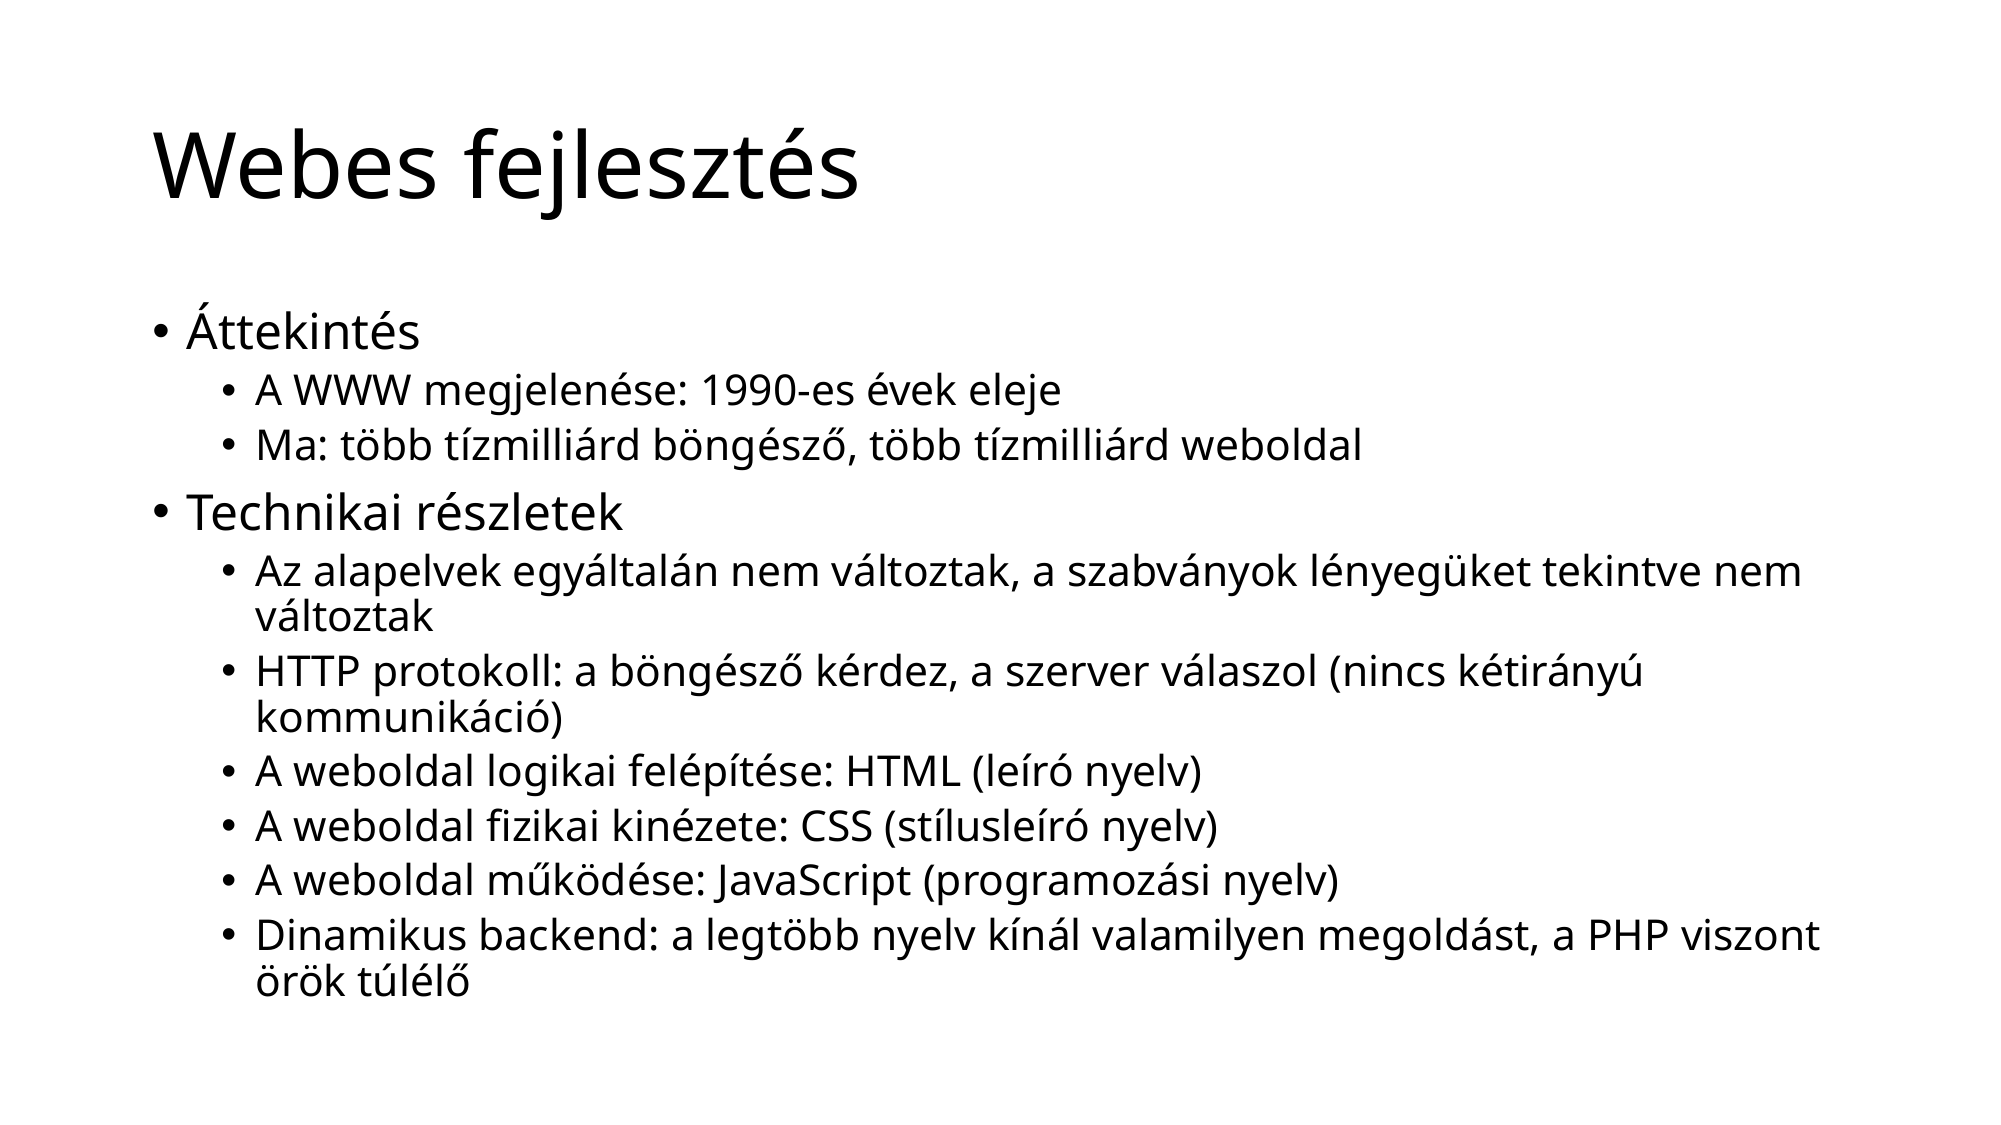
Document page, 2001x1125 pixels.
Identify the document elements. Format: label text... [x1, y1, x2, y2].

list Áttekintés A WWW megjelenése: 1990-es évek eleje Ma: több tízmilliárd böngésző, több tízmilliárd weboldal Technikai részletek Az alapelvek egyáltalán nem változtak, a szabványok lényegüket tekintve nem változtak HTTP protokoll: a böngésző kérdez, a szerver válaszol (nincs kétirányú kommunikáció) A weboldal logikai felépítése: HTML (leíró nyelv) A weboldal fizikai kinézete: CSS (stílusleíró nyelv) A weboldal működése: JavaScript (programozási nyelv) Dinamikus backend: a legtöbb nyelv kínál valamilyen megoldást, a PHP viszont örök túlélő [137, 299, 1863, 1014]
title Webes fejlesztés [137, 59, 1863, 278]
